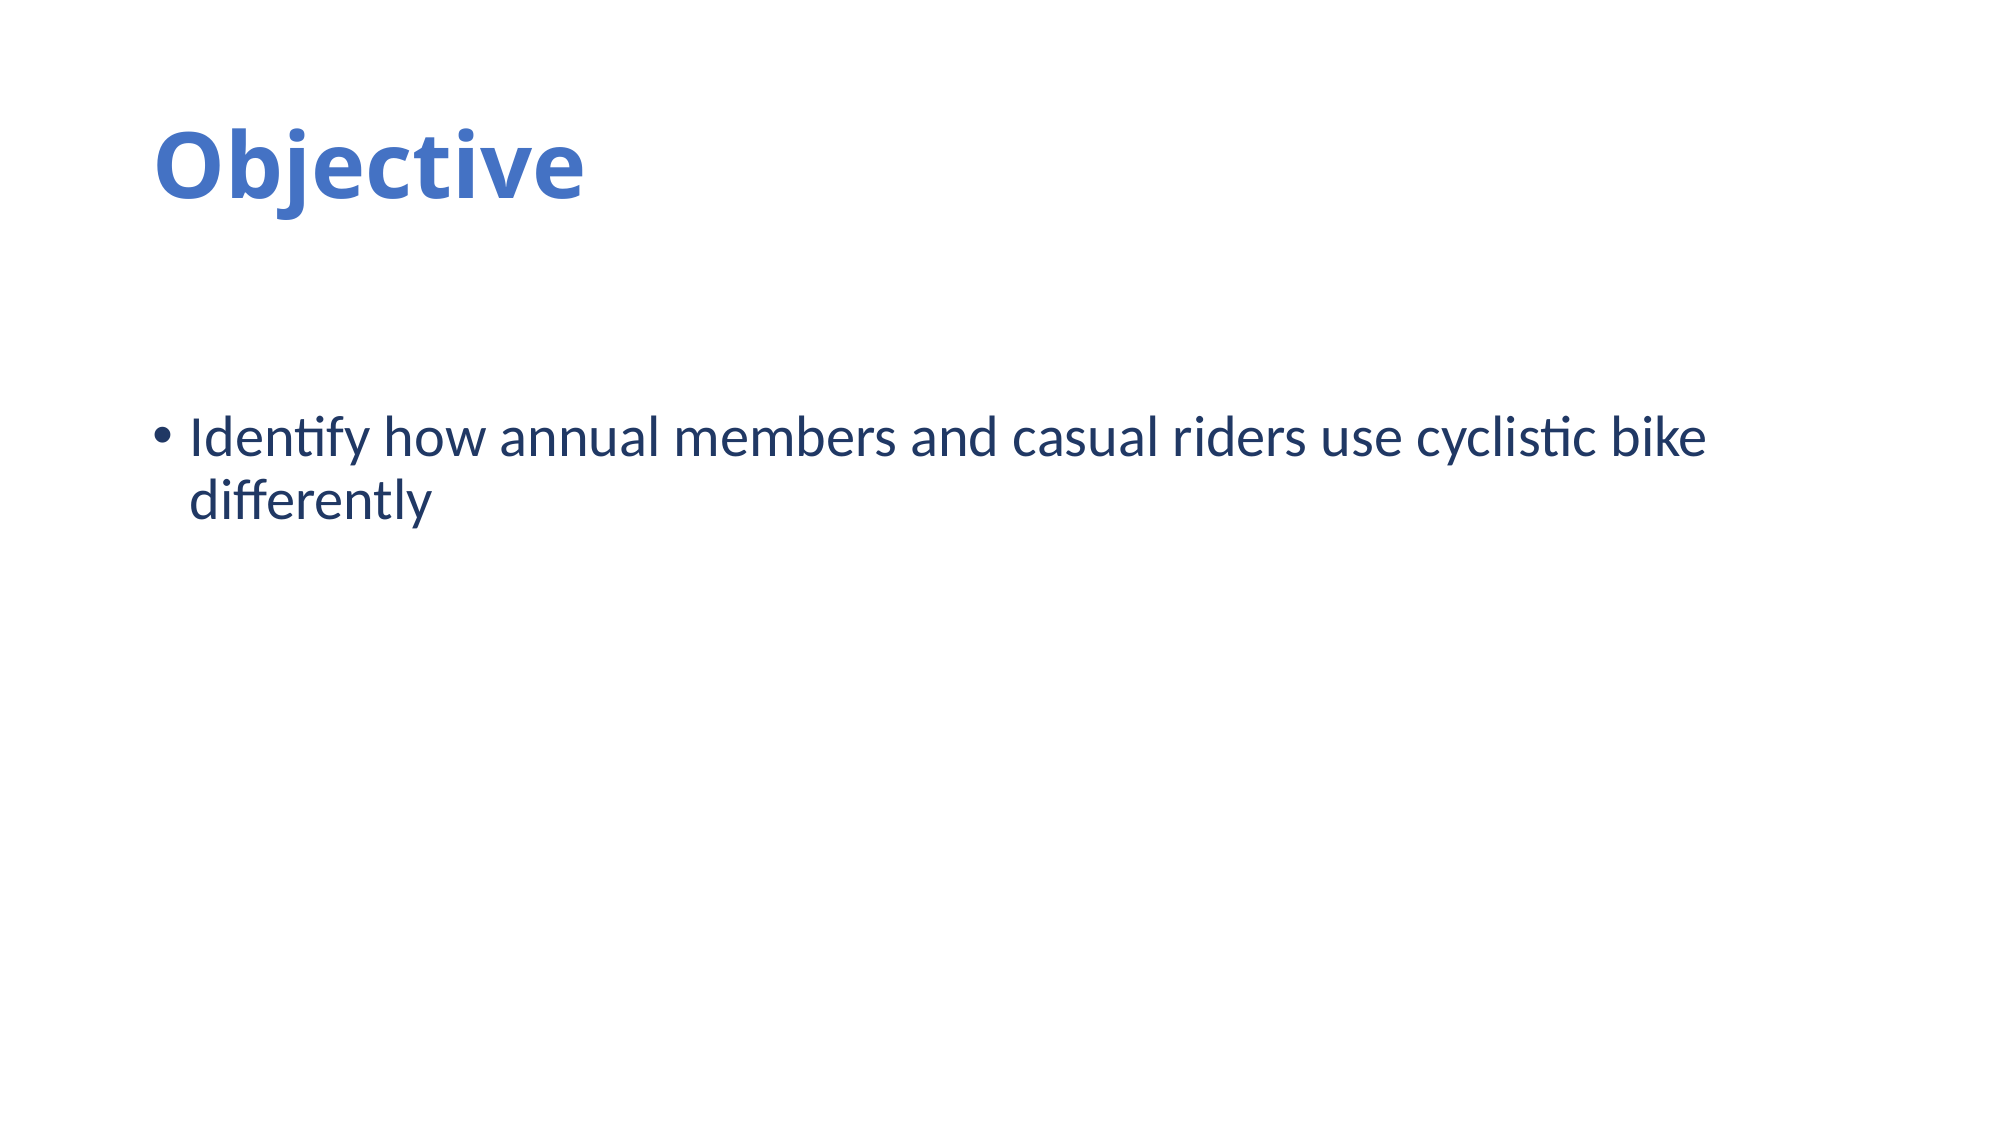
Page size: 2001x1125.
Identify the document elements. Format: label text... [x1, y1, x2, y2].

title Objective [137, 59, 1863, 278]
list Identify how annual members and casual riders use cyclistic bike differently [137, 398, 1863, 766]
